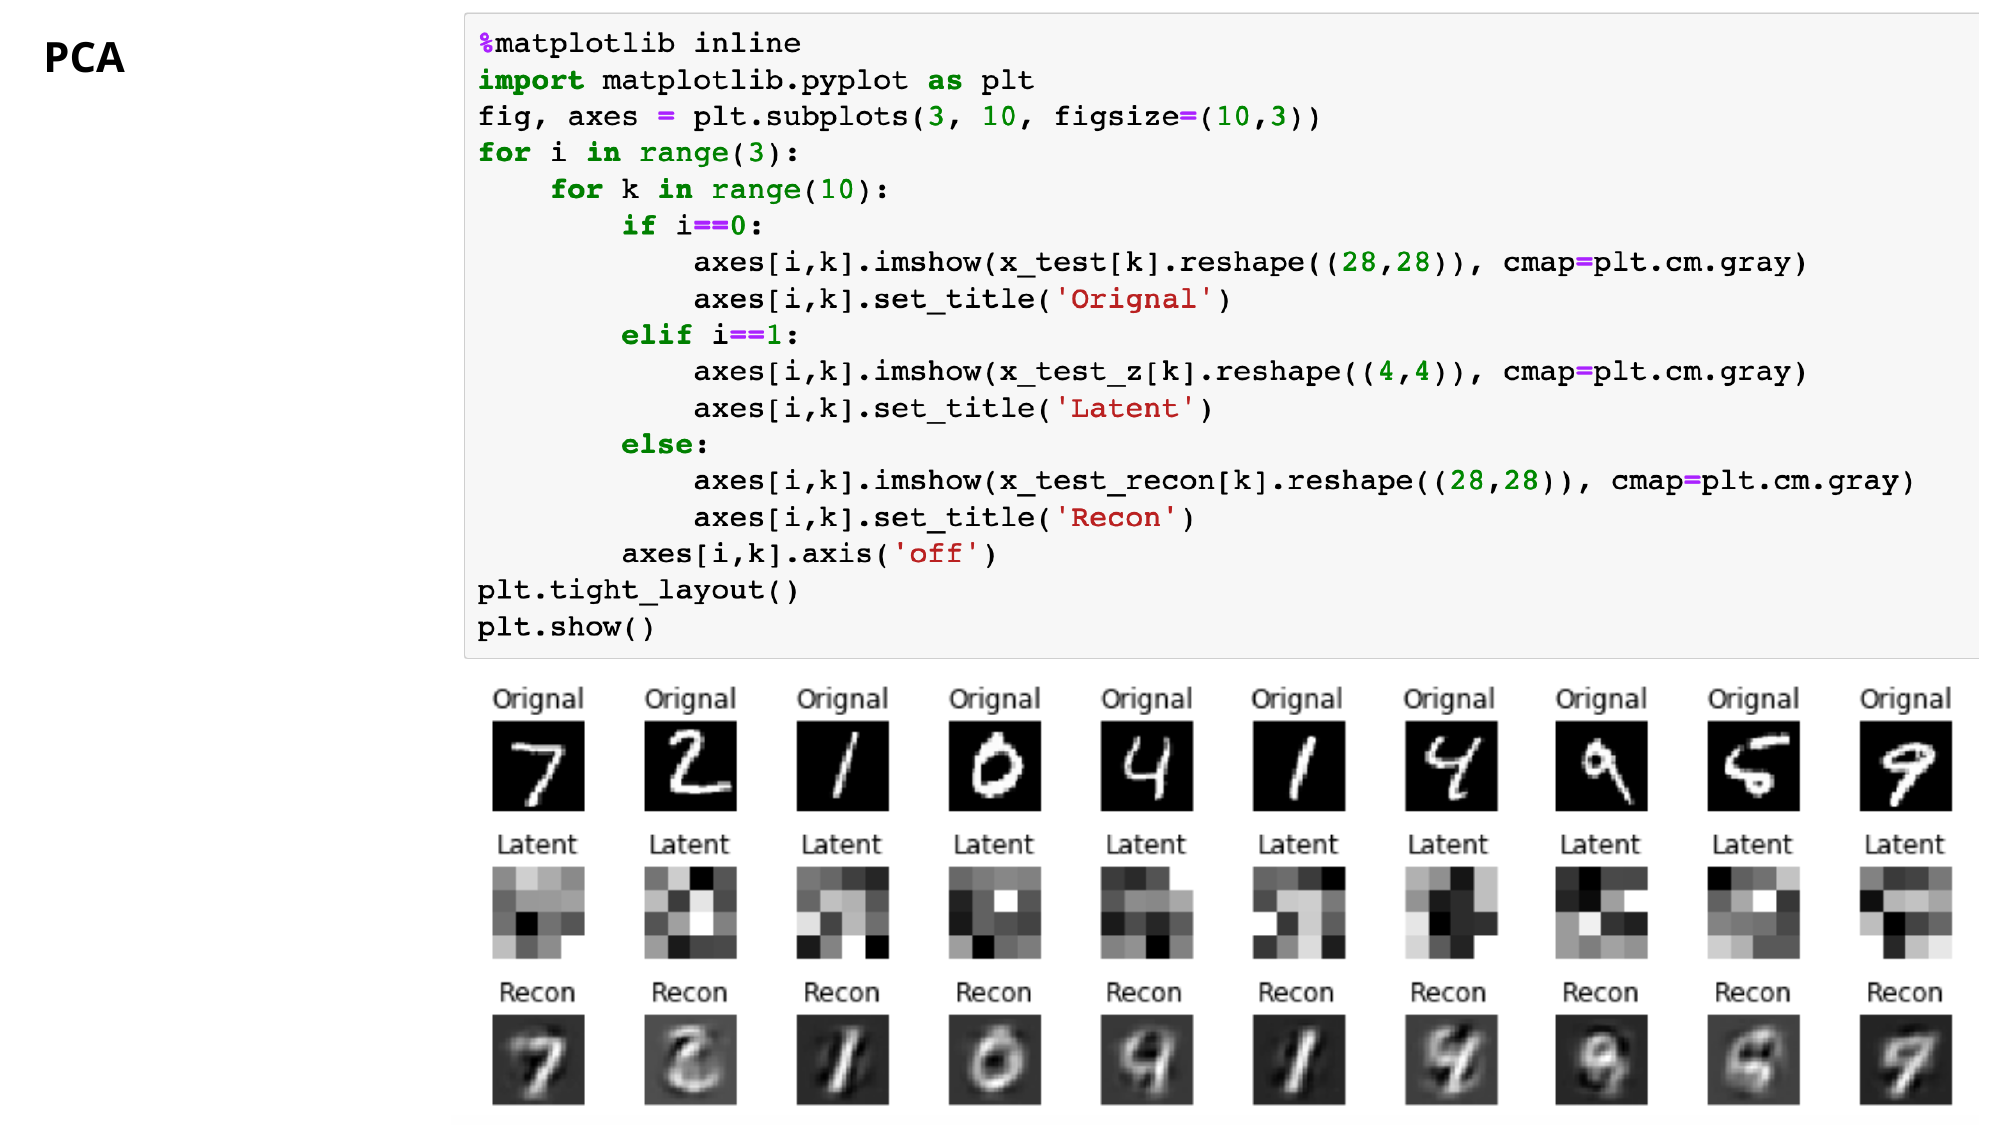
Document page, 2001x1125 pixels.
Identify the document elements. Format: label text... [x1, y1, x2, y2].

text_box PCA [28, 22, 140, 88]
picture [451, 0, 1979, 1125]
